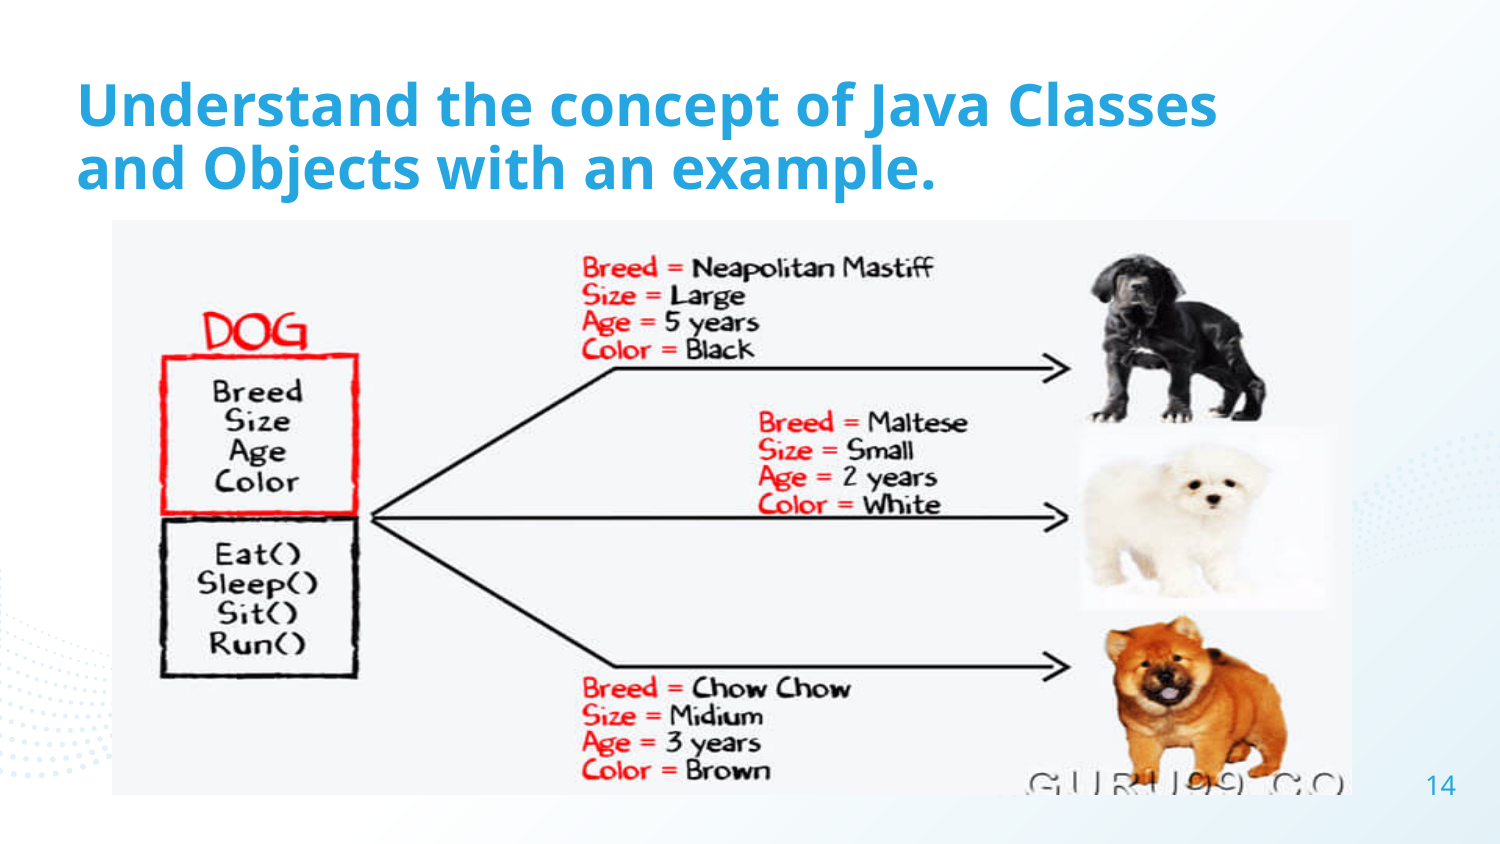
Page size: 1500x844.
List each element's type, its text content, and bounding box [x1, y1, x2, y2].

title Understand the concept of Java Classes and Objects with an example. [76, 67, 1330, 203]
picture [111, 220, 1352, 795]
slide_number 14 [1366, 754, 1457, 819]
